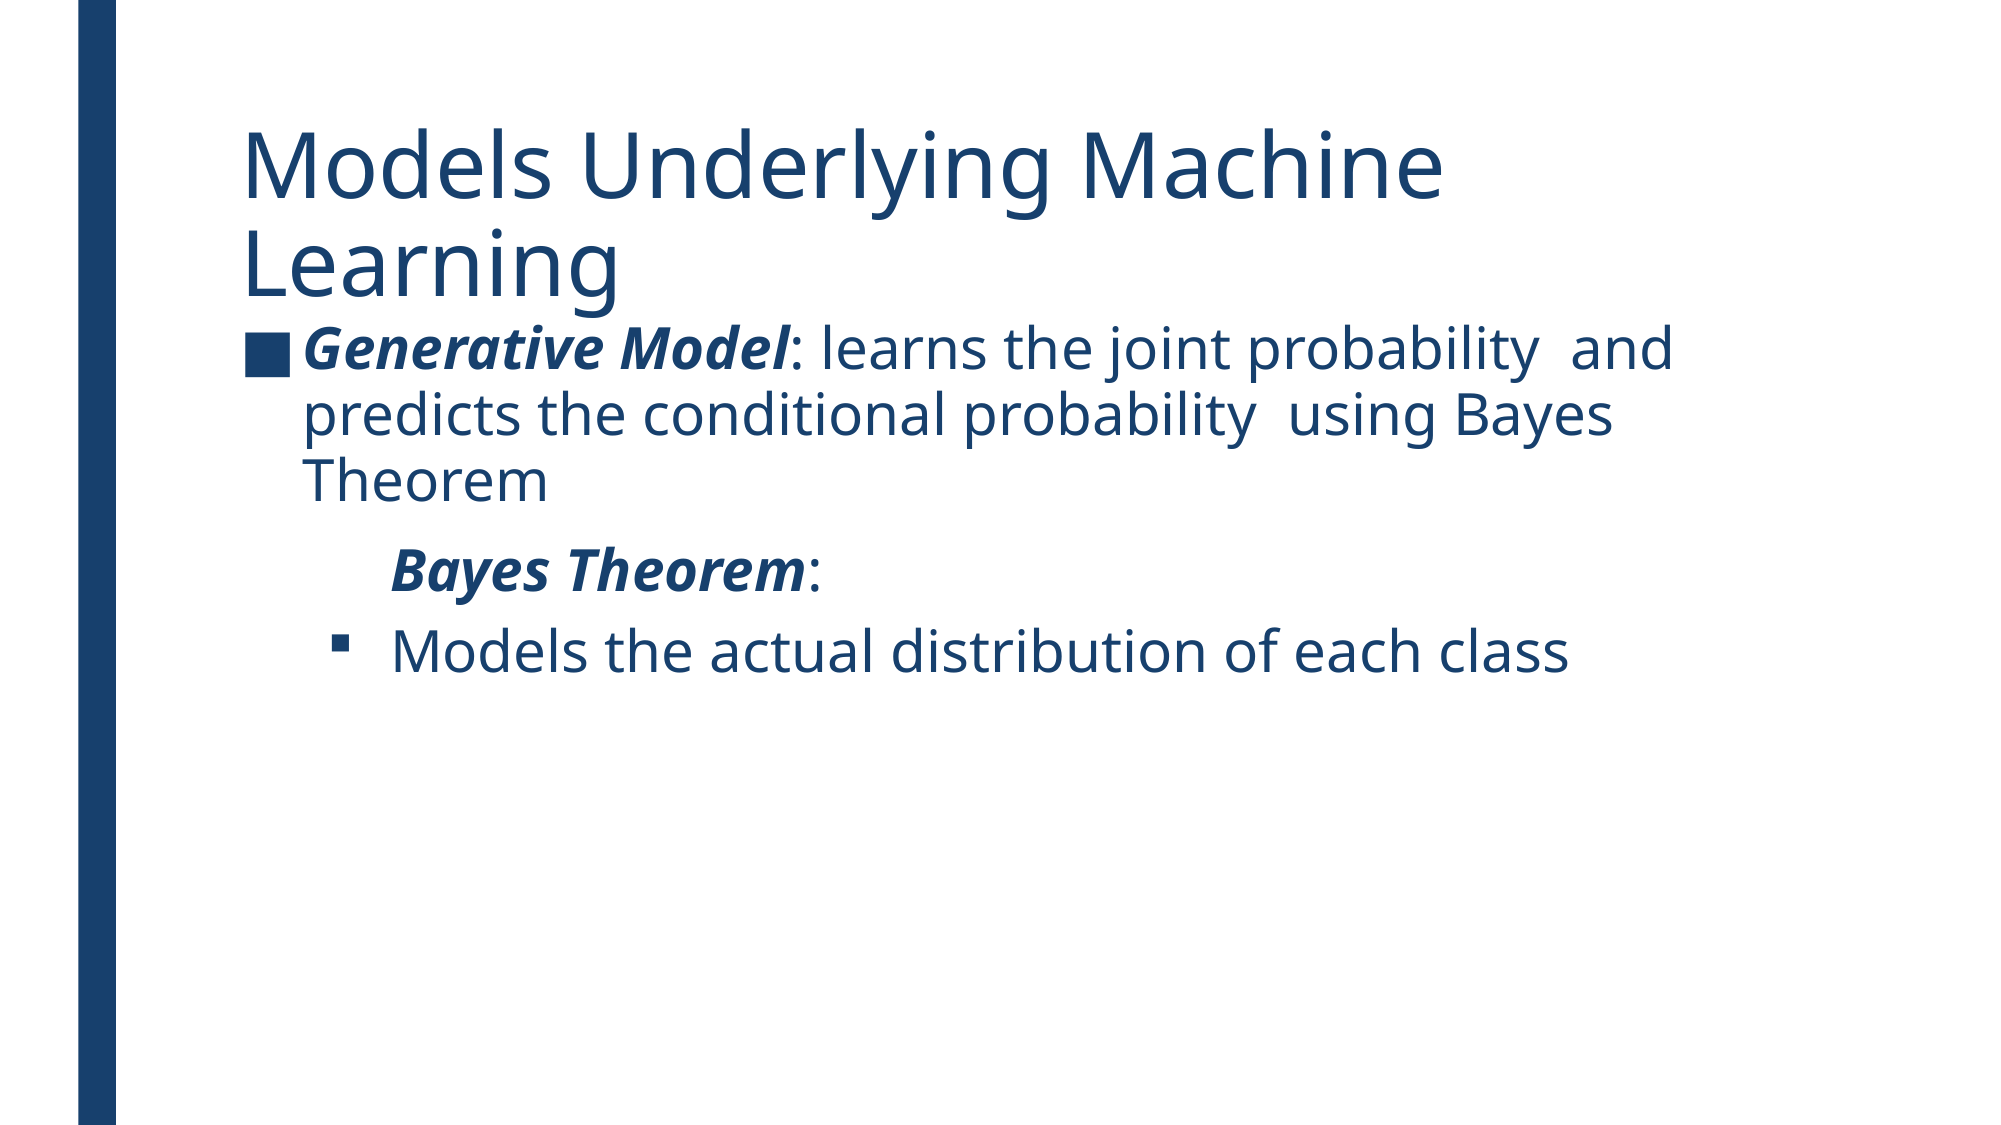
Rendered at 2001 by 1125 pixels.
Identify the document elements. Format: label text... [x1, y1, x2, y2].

title Models Underlying Machine Learning [225, 112, 1800, 357]
